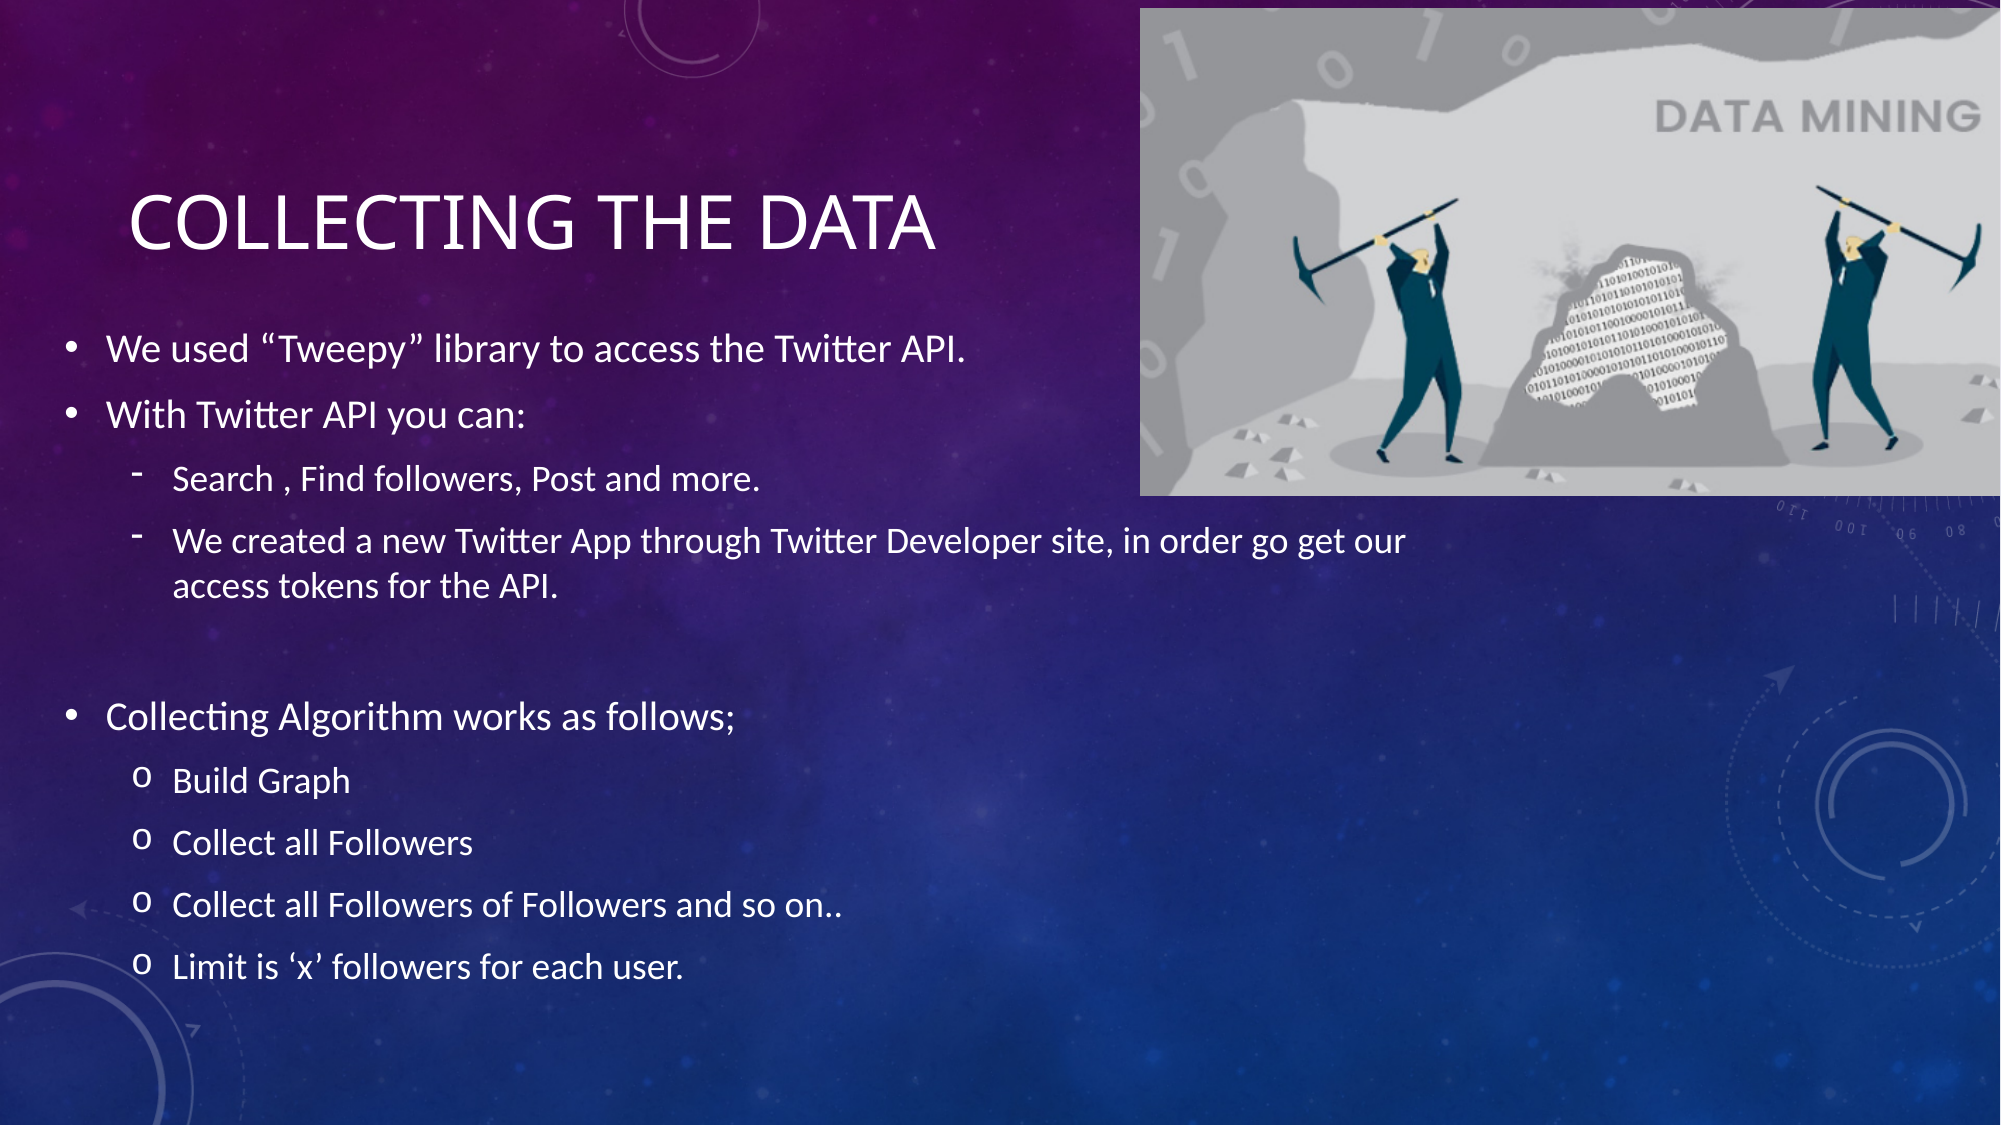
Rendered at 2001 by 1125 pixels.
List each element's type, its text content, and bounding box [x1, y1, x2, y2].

list We used “Tweepy” library to access the Twitter API. With Twitter API you can: Search , Find followers, Post and more. We created a new Twitter App through Twitter Developer site, in order go get our access tokens for the API. Collecting Algorithm works as follows; Build Graph Collect all Followers Collect all Followers of Followers and so on.. Limit is ‘x’ followers for each user. [49, 311, 1524, 998]
picture [0, 0, 2001, 1125]
title Collecting the data [112, 99, 1134, 311]
